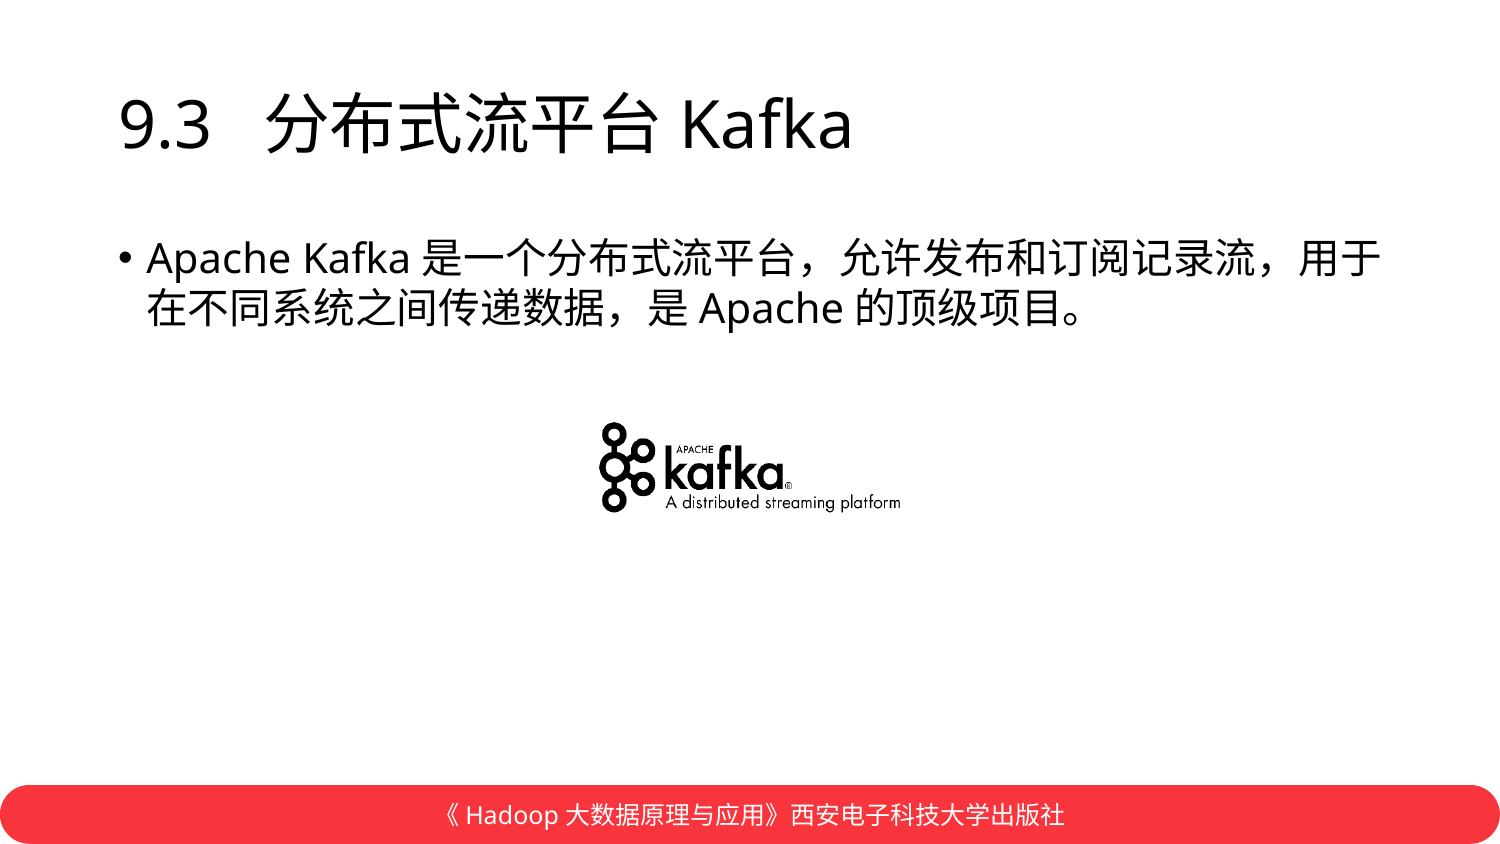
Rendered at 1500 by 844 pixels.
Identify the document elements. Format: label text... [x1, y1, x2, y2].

picture [598, 421, 902, 513]
title 9.3 分布式流平台Kafka [103, 44, 1397, 208]
list Apache Kafka是一个分布式流平台，允许发布和订阅记录流，用于在不同系统之间传递数据，是Apache的顶级项目。 [103, 224, 1397, 760]
